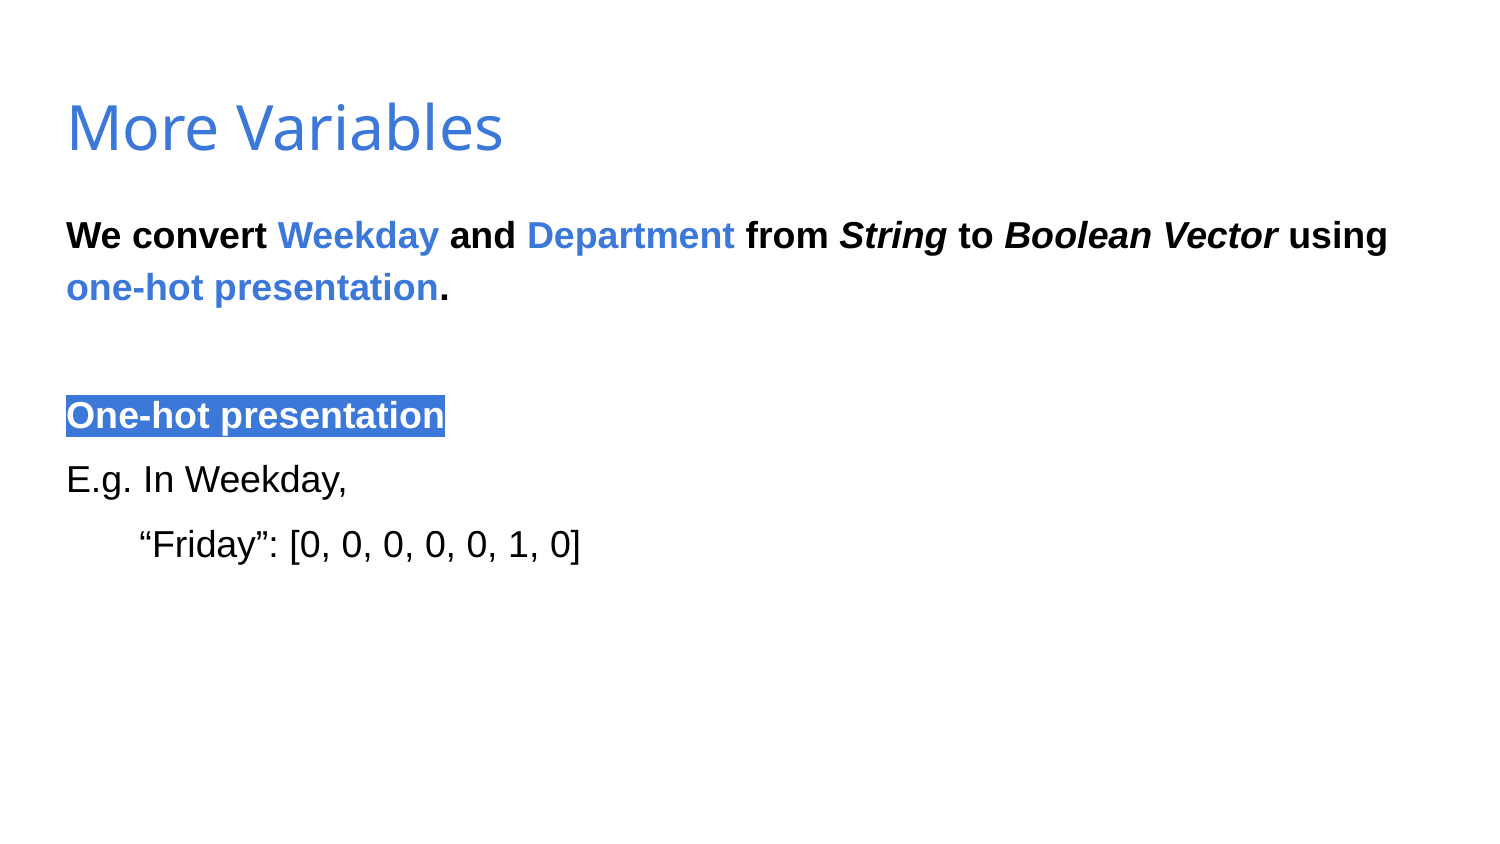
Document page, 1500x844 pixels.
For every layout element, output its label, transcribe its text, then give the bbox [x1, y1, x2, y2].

title More Variables [51, 72, 1449, 167]
list We convert Weekday and Department from String to Boolean Vector using one-hot presentation. One-hot presentation E.g. In Weekday, “Friday”: [0, 0, 0, 0, 0, 1, 0] [51, 189, 1449, 750]
